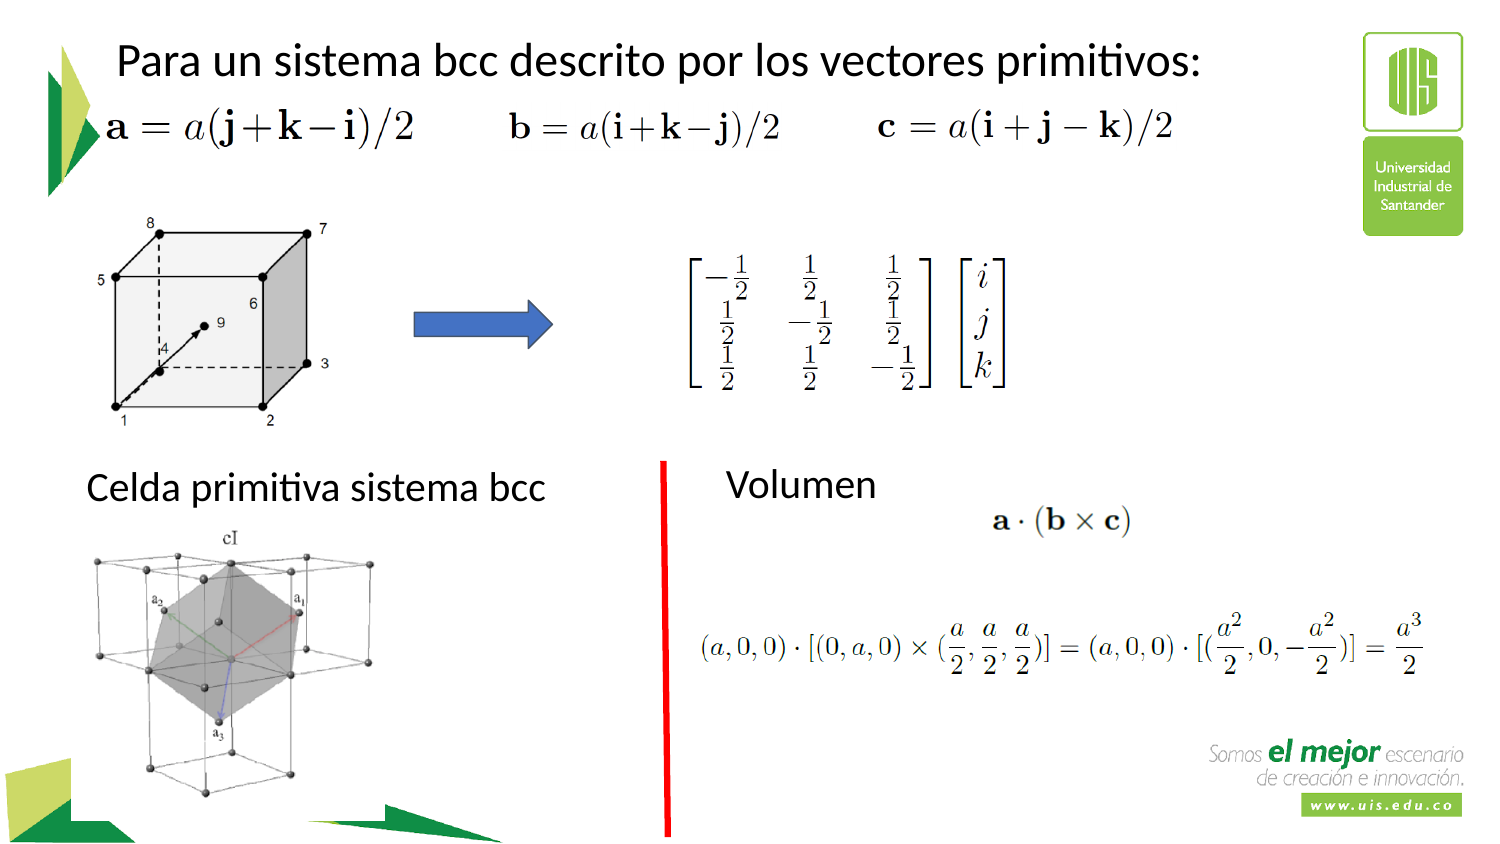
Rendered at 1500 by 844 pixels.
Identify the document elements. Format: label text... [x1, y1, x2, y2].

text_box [663, 460, 669, 838]
title Volumen [714, 444, 904, 527]
text_box Para un sistema bcc descrito por los vectores primitivos: [101, 20, 1237, 102]
text_box Celda primitiva sistema bcc [71, 444, 617, 525]
picture [0, 0, 1500, 844]
text_box [414, 300, 553, 349]
